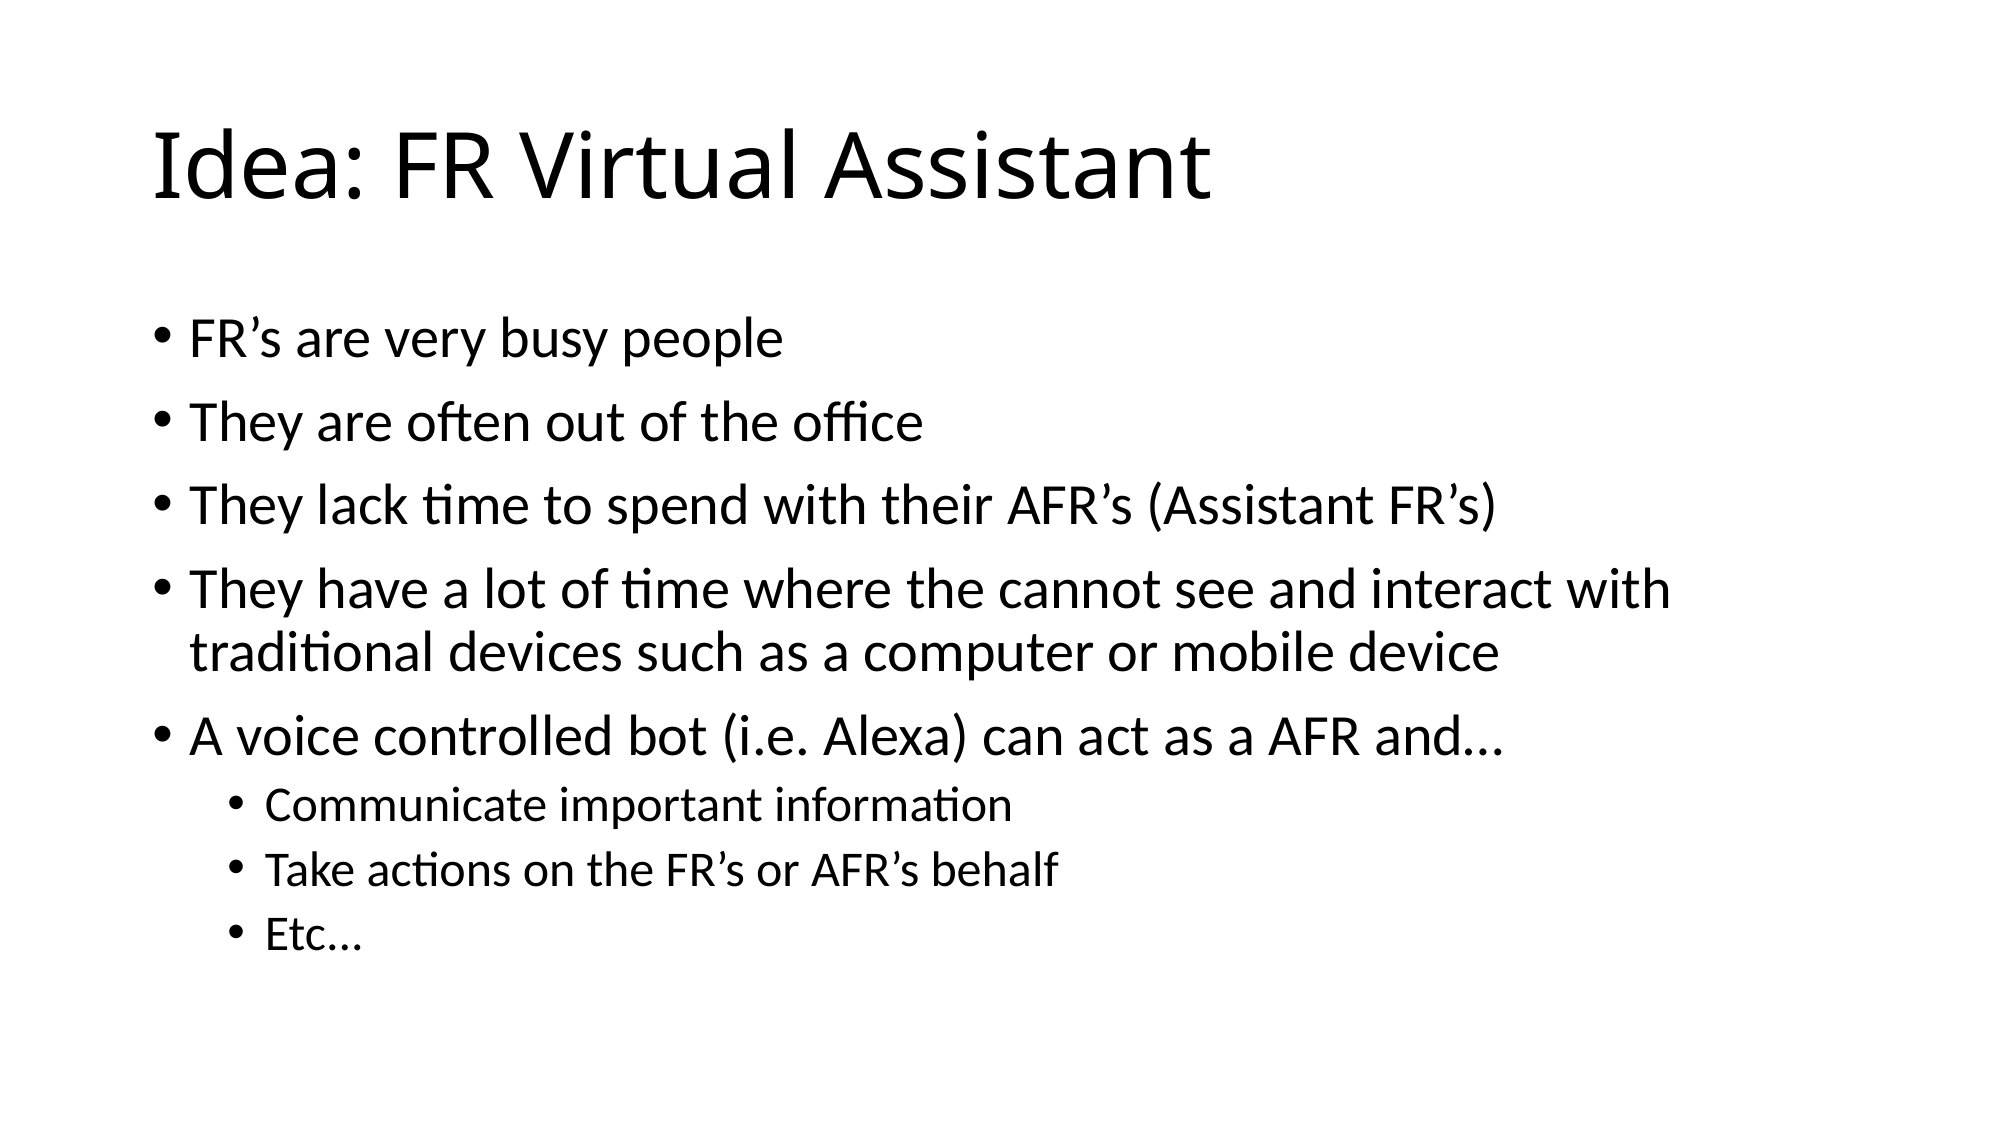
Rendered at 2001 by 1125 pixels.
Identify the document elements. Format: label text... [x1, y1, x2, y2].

list FR’s are very busy people They are often out of the office They lack time to spend with their AFR’s (Assistant FR’s) They have a lot of time where the cannot see and interact with traditional devices such as a computer or mobile device A voice controlled bot (i.e. Alexa) can act as a AFR and… Communicate important information Take actions on the FR’s or AFR’s behalf Etc... [137, 299, 1863, 1014]
title Idea: FR Virtual Assistant [137, 59, 1863, 278]
